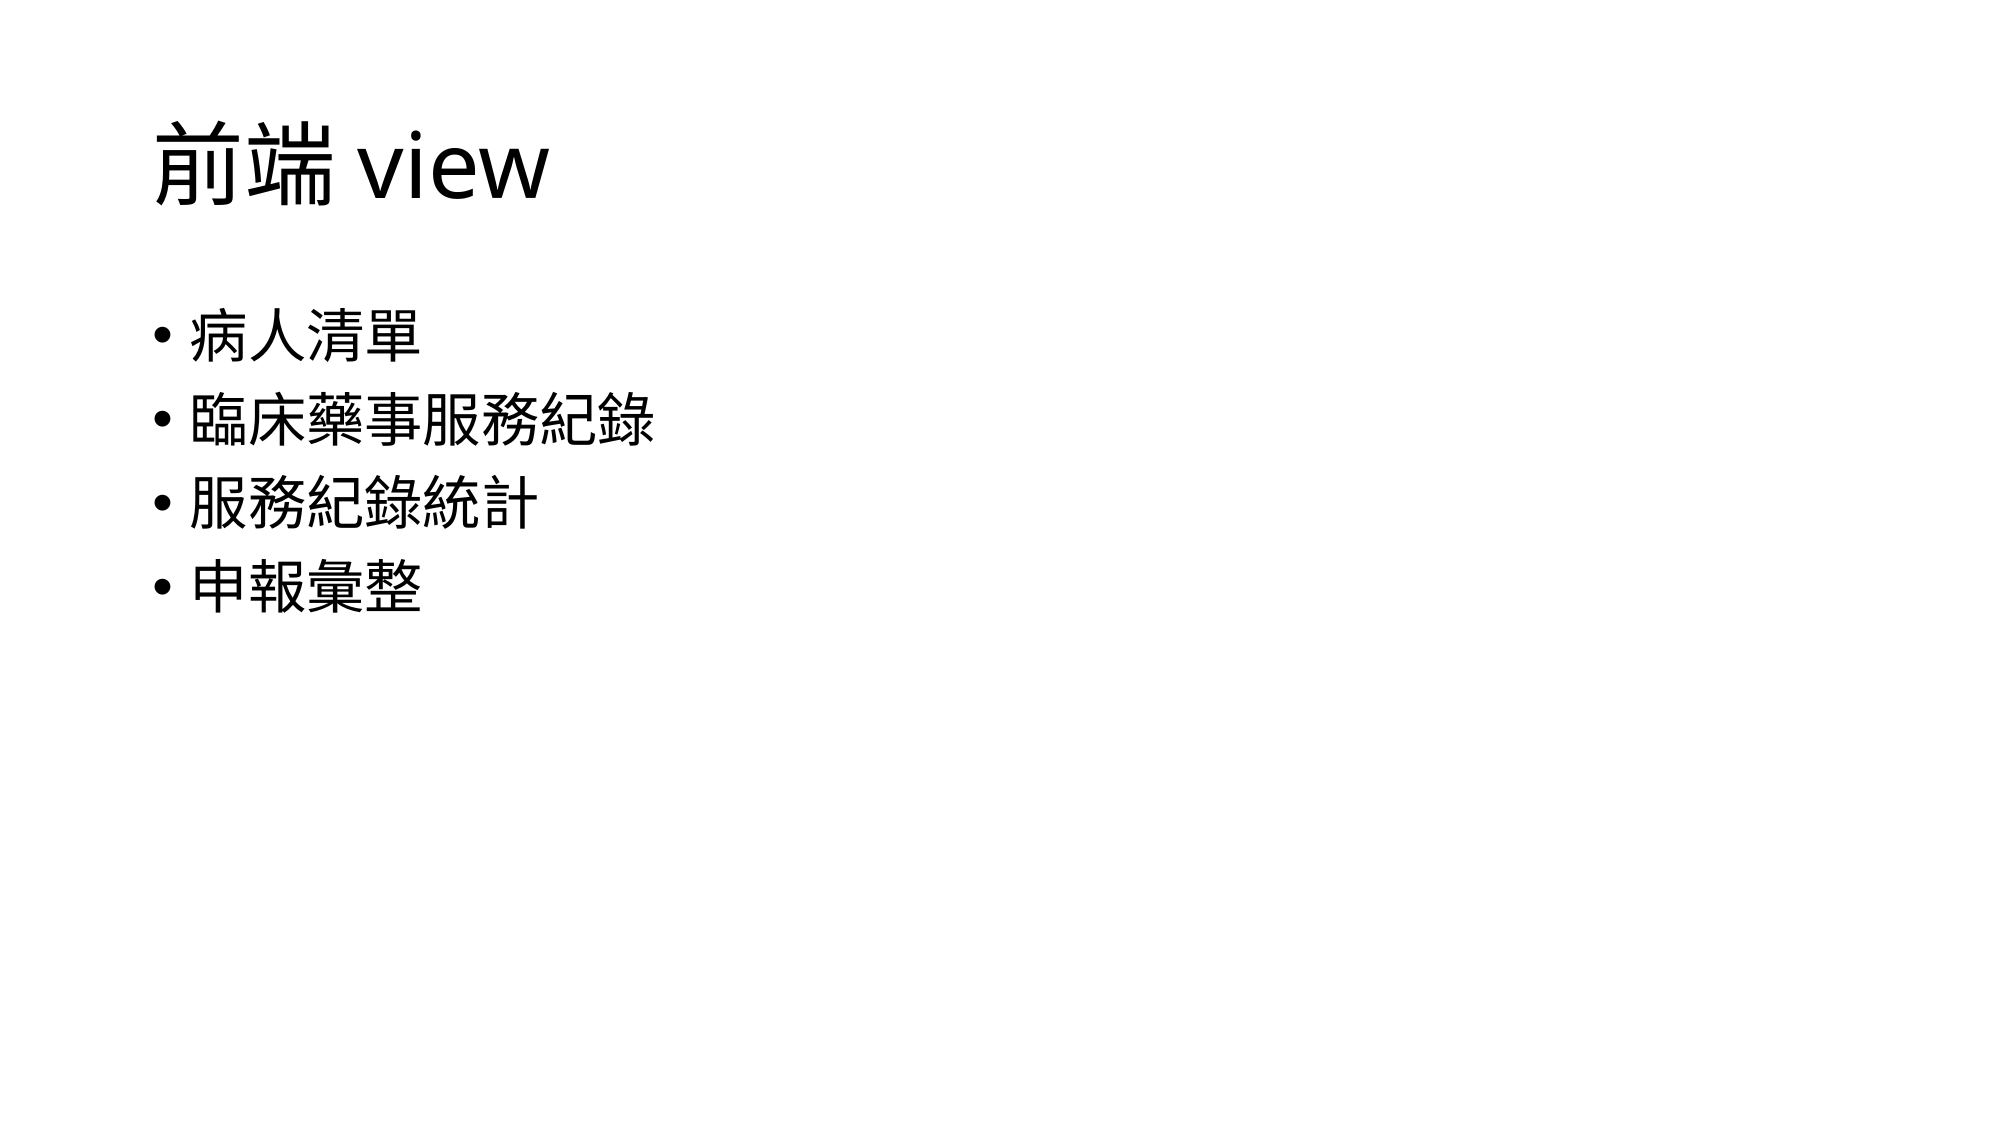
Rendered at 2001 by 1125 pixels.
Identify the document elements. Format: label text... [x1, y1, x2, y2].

title 前端view [137, 59, 1863, 278]
list 病人清單 臨床藥事服務紀錄 服務紀錄統計 申報彙整 [137, 299, 1863, 1014]
